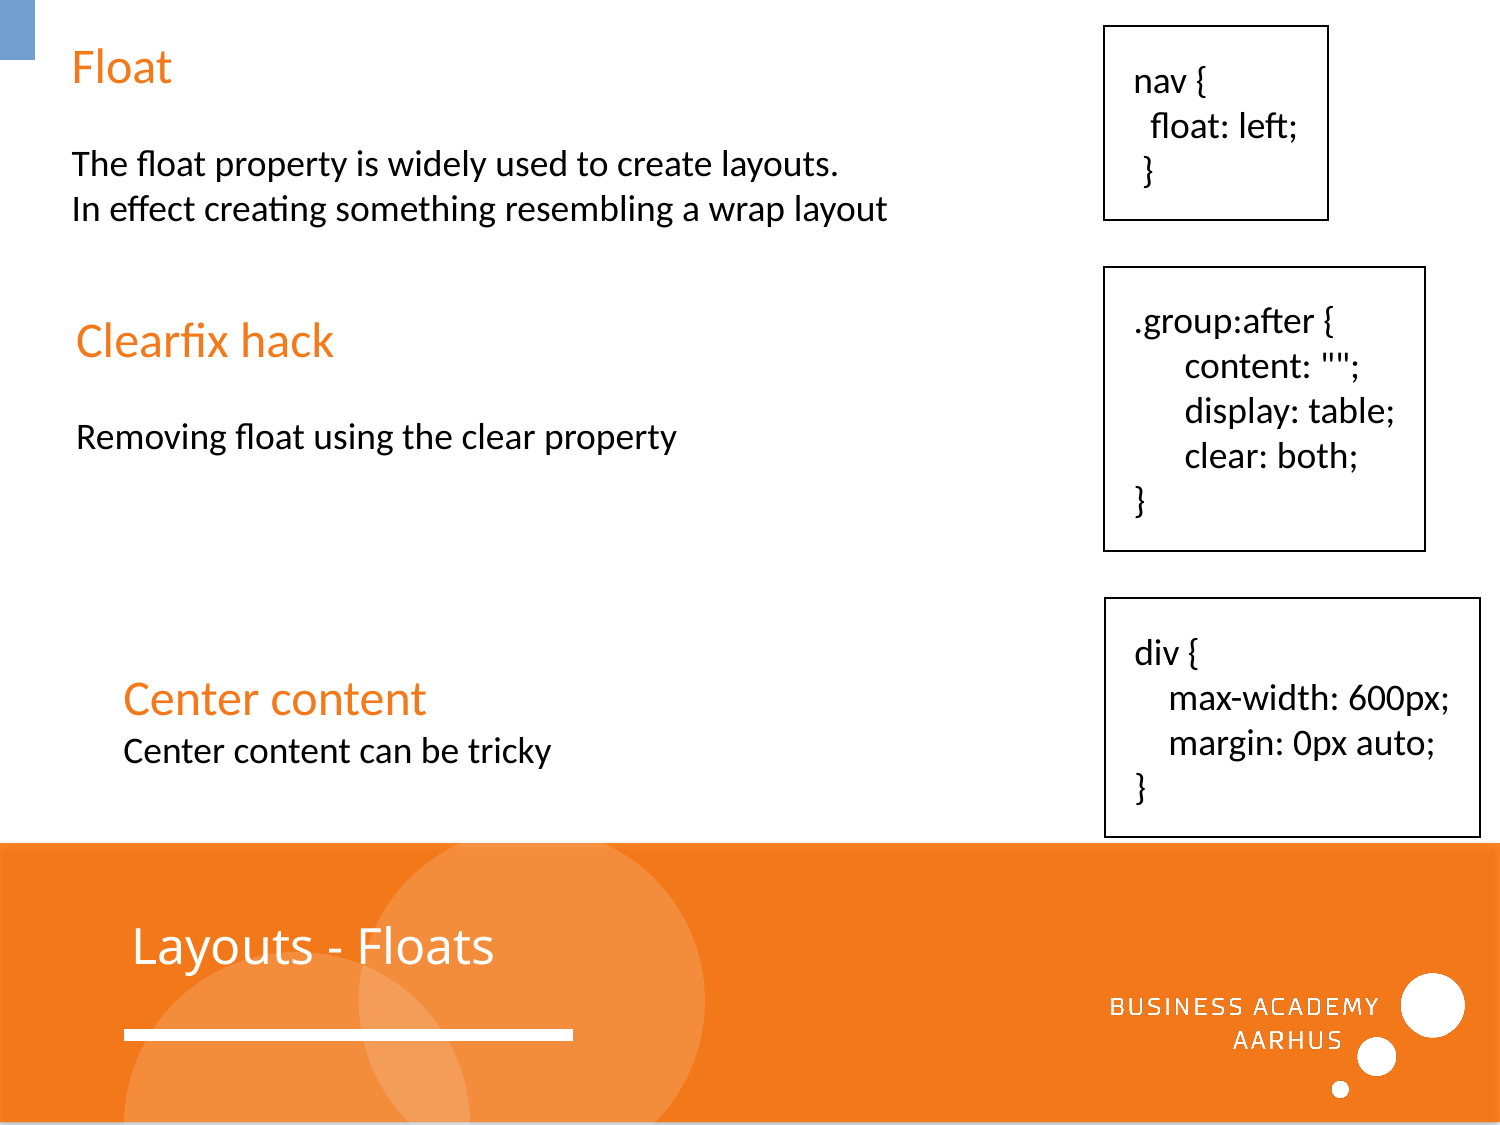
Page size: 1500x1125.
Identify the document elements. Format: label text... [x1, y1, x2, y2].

text_box nav { float: left; } [1103, 26, 1328, 221]
text_box Clearfix hack Removing float using the clear property [68, 299, 686, 465]
picture [1175, 965, 1473, 1104]
text_box Float The float property is widely used to create layouts. In effect creating something resembling a wrap layout [64, 26, 992, 237]
text_box .group:after { content: ""; display: table; clear: both; } [1104, 266, 1426, 551]
text_box Center content Center content can be tricky [115, 658, 560, 779]
list Layouts - Floats [123, 876, 1175, 1125]
text_box div { max-width: 600px; margin: 0px auto; } [1104, 598, 1481, 838]
